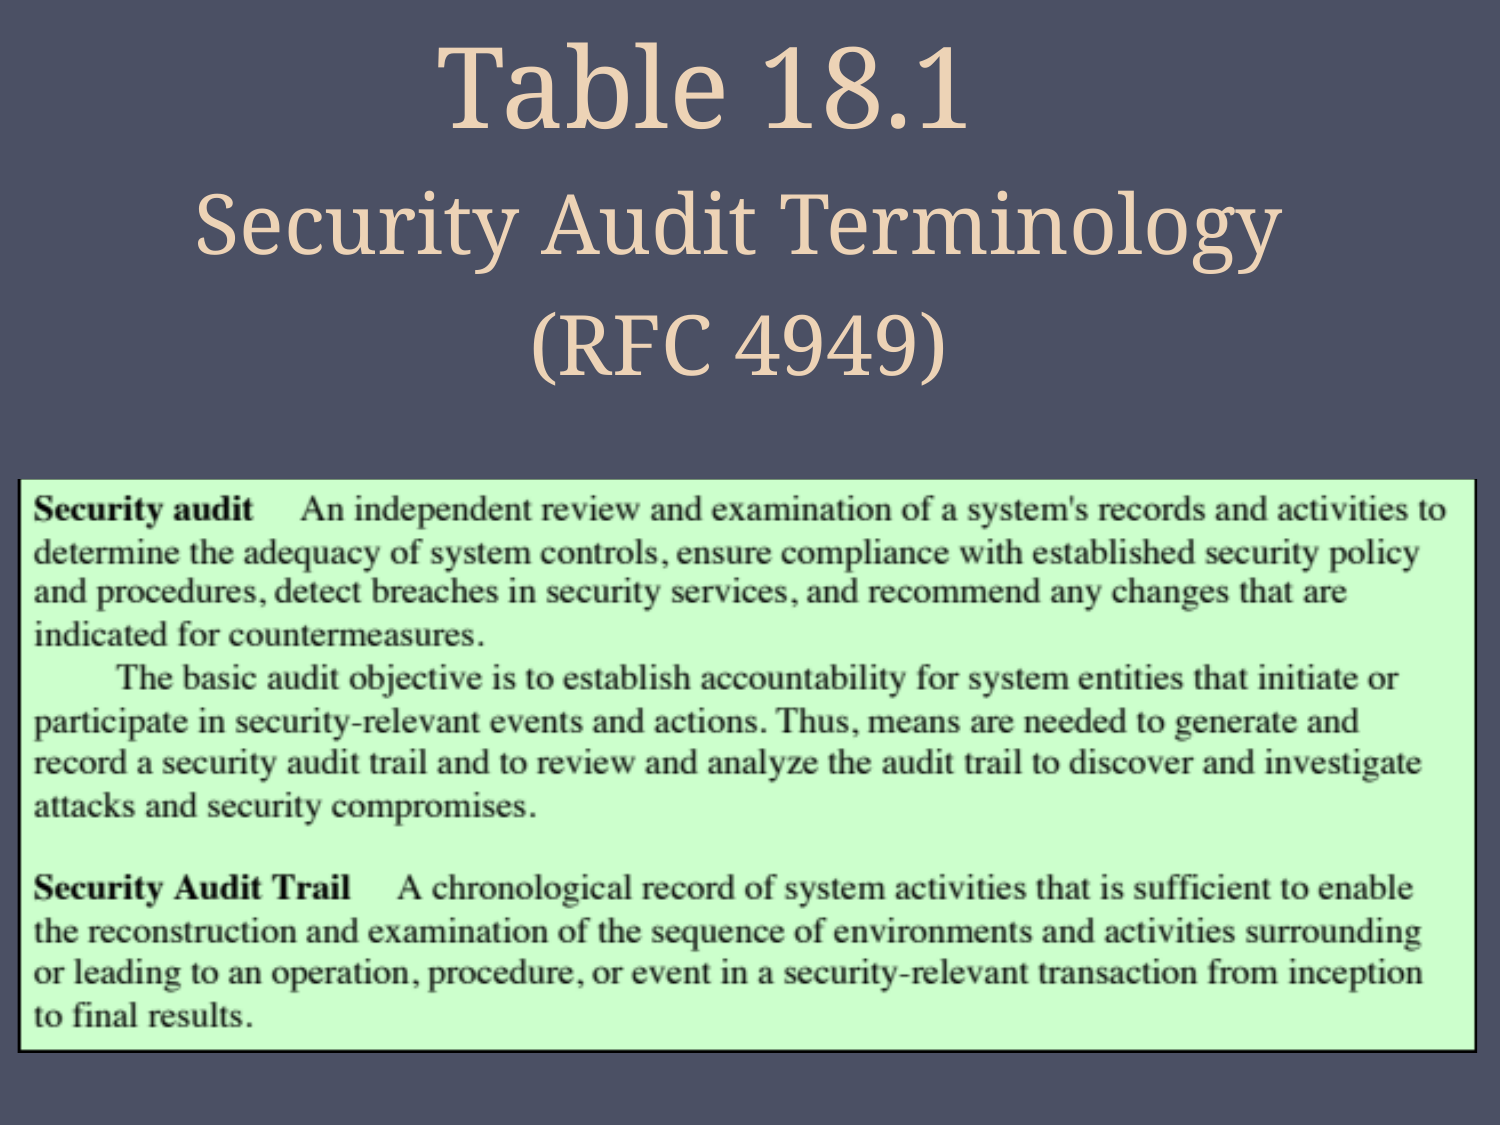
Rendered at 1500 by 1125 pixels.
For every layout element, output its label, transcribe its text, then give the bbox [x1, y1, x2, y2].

picture [17, 479, 1478, 1053]
title Table 18.1 Security Audit Terminology (RFC 4949) [0, 137, 1500, 400]
